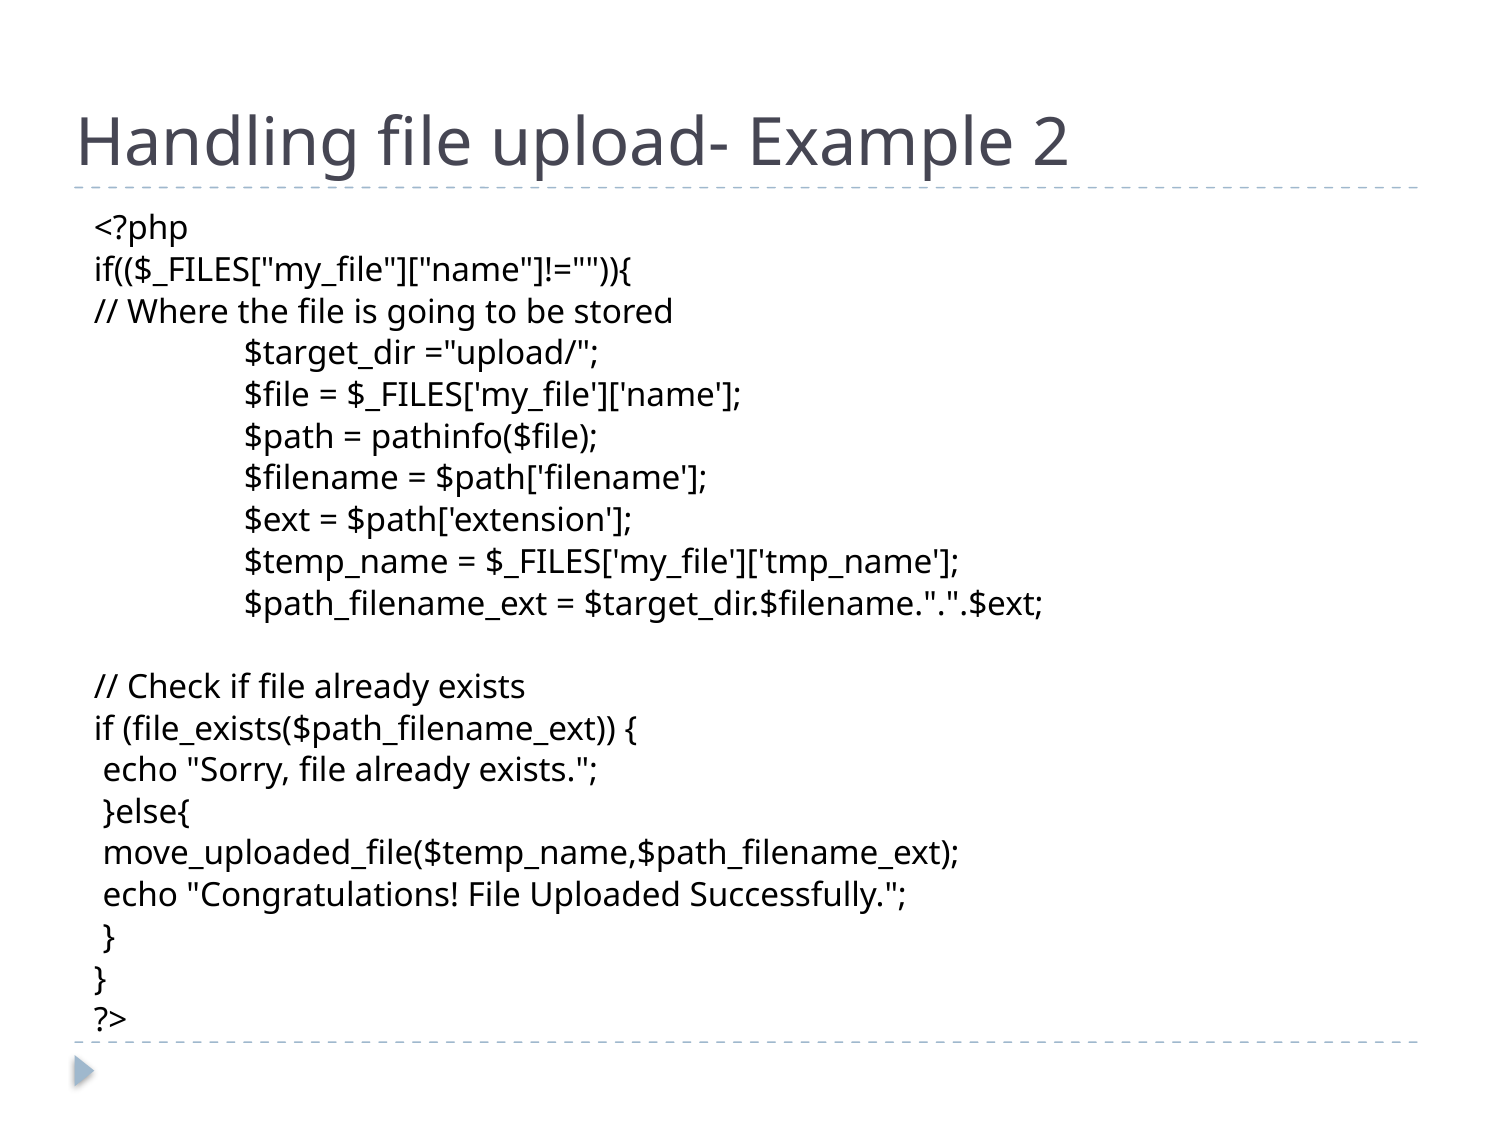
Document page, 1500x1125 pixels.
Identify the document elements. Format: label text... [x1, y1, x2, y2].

subtitle <?php if(($_FILES["my_file"]["name"]!="")){ // Where the file is going to be stored $target_dir ="upload/"; $file = $_FILES['my_file']['name']; $path = pathinfo($file); $filename = $path['filename']; $ext = $path['extension']; $temp_name = $_FILES['my_file']['tmp_name']; $path_filename_ext = $target_dir.$filename.".".$ext; // Check if file already exists if (file_exists($path_filename_ext)) { echo "Sorry, file already exists."; }else{ move_uploaded_file($temp_name,$path_filename_ext); echo "Congratulations! File Uploaded Successfully."; } } ?> [75, 196, 1425, 1047]
title Handling file upload- Example 2 [75, 44, 1425, 196]
